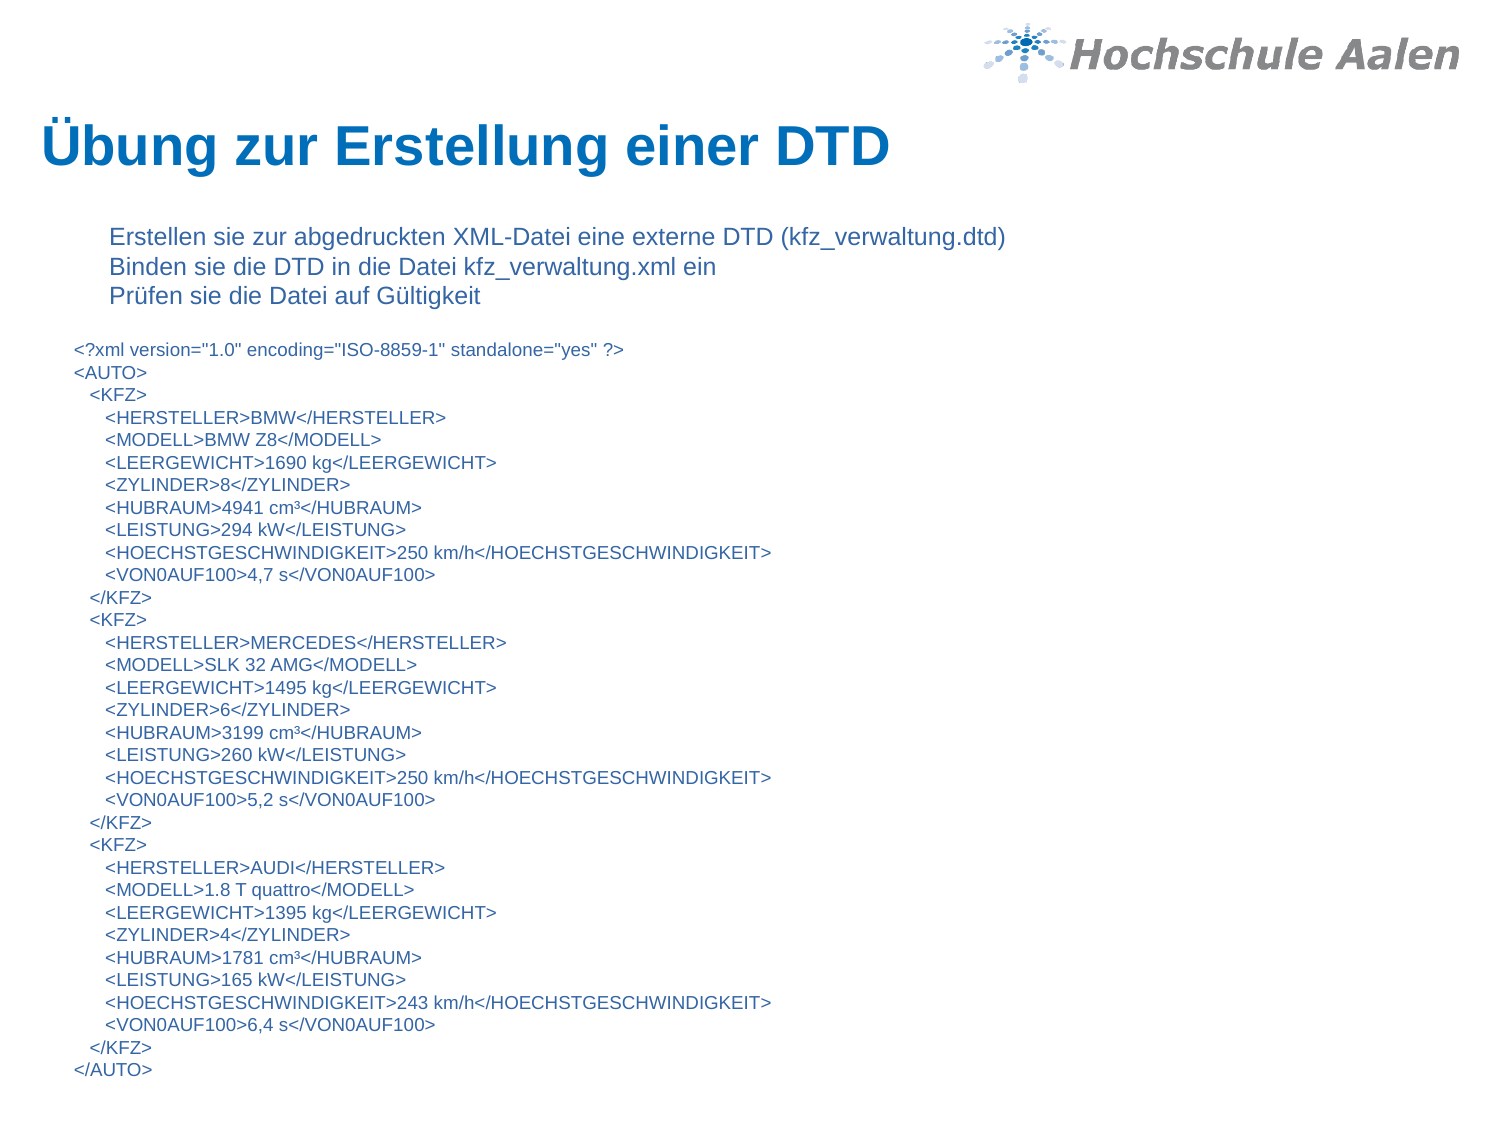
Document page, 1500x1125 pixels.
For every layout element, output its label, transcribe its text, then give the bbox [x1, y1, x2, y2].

text_box <?xml version="1.0" encoding="ISO-8859-1" standalone="yes" ?> <AUTO> <KFZ> <HERSTELLER>BMW</HERSTELLER> <MODELL>BMW Z8</MODELL> <LEERGEWICHT>1690 kg</LEERGEWICHT> <ZYLINDER>8</ZYLINDER> <HUBRAUM>4941 cm³</HUBRAUM> <LEISTUNG>294 kW</LEISTUNG> <HOECHSTGESCHWINDIGKEIT>250 km/h</HOECHSTGESCHWINDIGKEIT> <VON0AUF100>4,7 s</VON0AUF100> </KFZ> <KFZ> <HERSTELLER>MERCEDES</HERSTELLER> <MODELL>SLK 32 AMG</MODELL> <LEERGEWICHT>1495 kg</LEERGEWICHT> <ZYLINDER>6</ZYLINDER> <HUBRAUM>3199 cm³</HUBRAUM> <LEISTUNG>260 kW</LEISTUNG> <HOECHSTGESCHWINDIGKEIT>250 km/h</HOECHSTGESCHWINDIGKEIT> <VON0AUF100>5,2 s</VON0AUF100> </KFZ> <KFZ> <HERSTELLER>AUDI</HERSTELLER> <MODELL>1.8 T quattro</MODELL> <LEERGEWICHT>1395 kg</LEERGEWICHT> <ZYLINDER>4</ZYLINDER> <HUBRAUM>1781 cm³</HUBRAUM> <LEISTUNG>165 kW</LEISTUNG> <HOECHSTGESCHWINDIGKEIT>243 km/h</HOECHSTGESCHWINDIGKEIT> <VON0AUF100>6,4 s</VON0AUF100> </KFZ> </AUTO> [58, 330, 1370, 1040]
text_box Übung zur Erstellung einer DTD [41, 101, 1459, 197]
picture [983, 23, 1459, 83]
text_box Erstellen sie zur abgedruckten XML-Datei eine externe DTD (kfz_verwaltung.dtd) Binden sie die DTD in die Datei kfz_verwaltung.xml ein Prüfen sie die Datei auf Gültigkeit [94, 212, 1370, 312]
